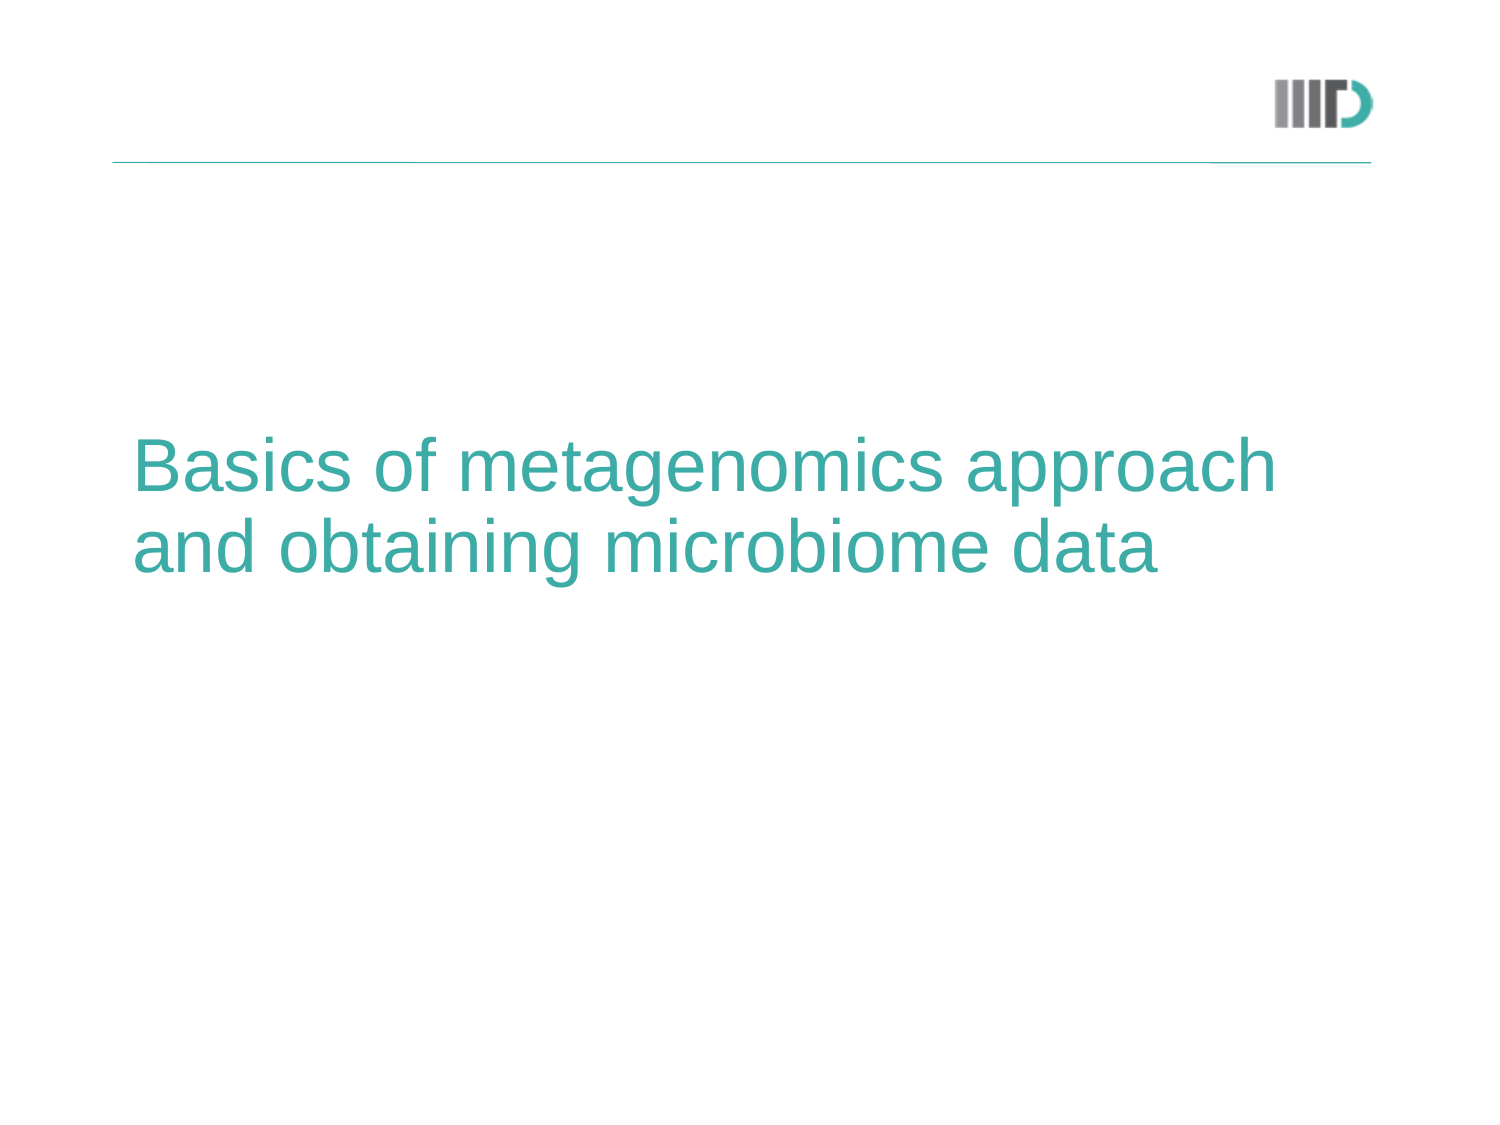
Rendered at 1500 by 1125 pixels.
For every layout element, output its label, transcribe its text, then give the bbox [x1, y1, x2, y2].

picture [1256, 67, 1388, 141]
title Basics of metagenomics approach and obtaining microbiome data [117, 452, 1371, 563]
